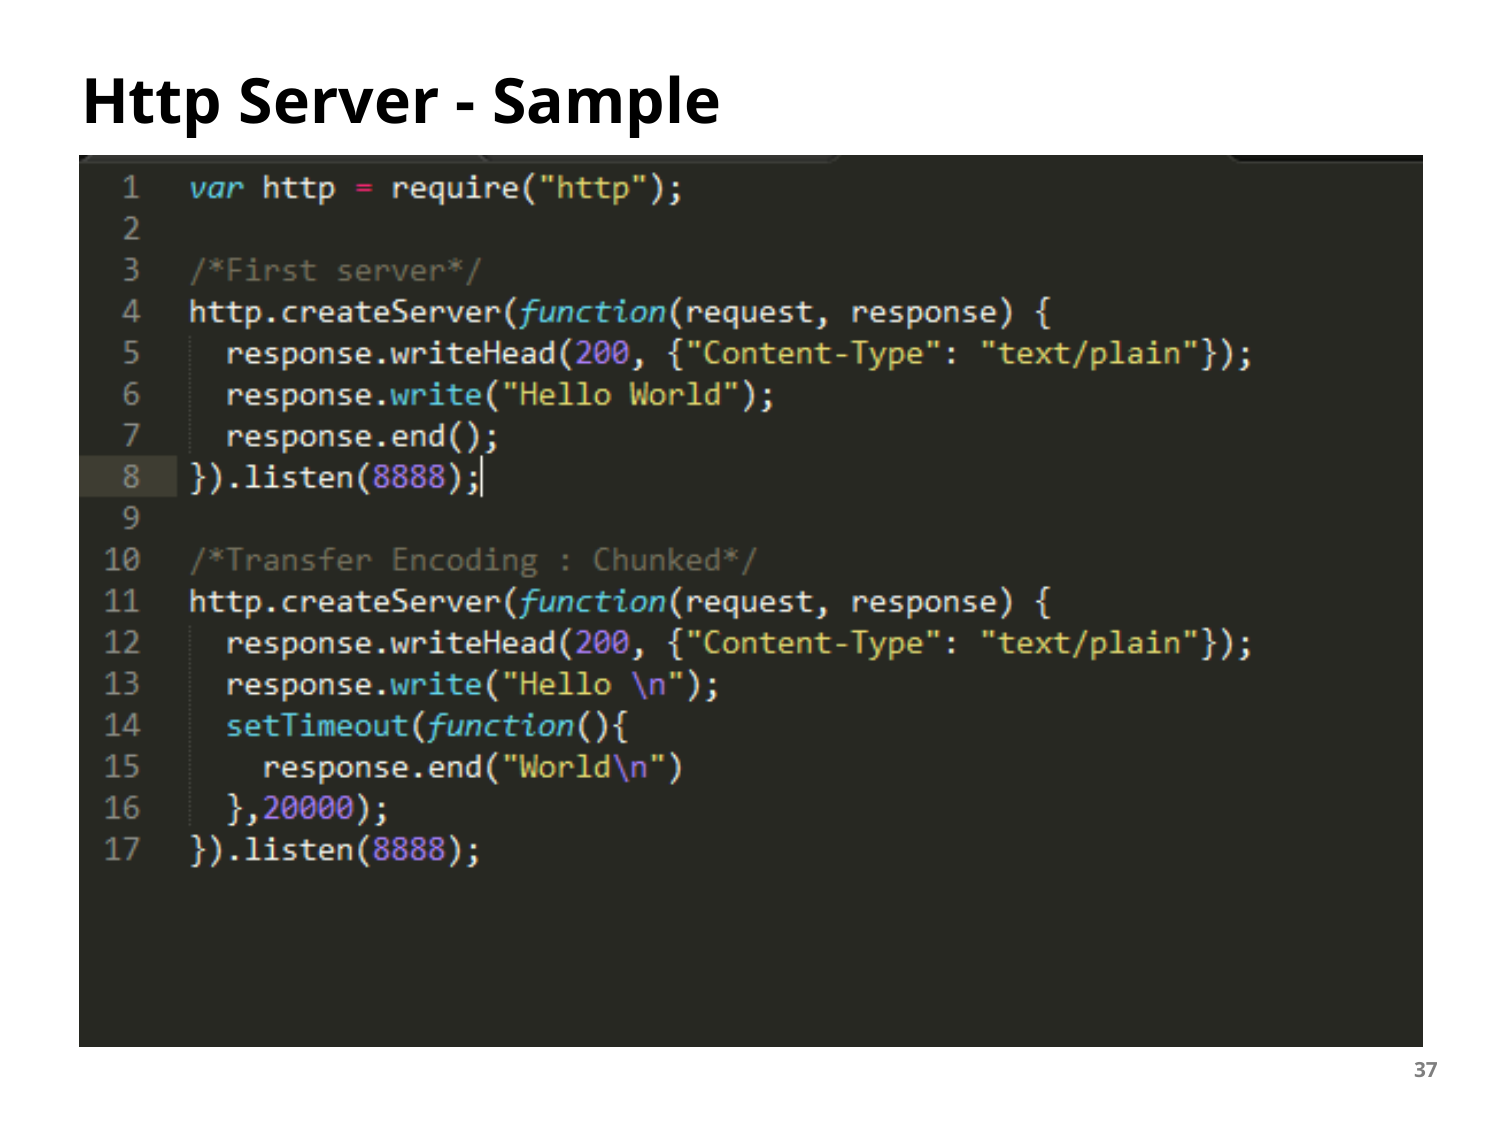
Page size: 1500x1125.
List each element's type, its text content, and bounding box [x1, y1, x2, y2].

picture [79, 155, 1424, 1047]
title Http Server - Sample [81, 68, 1421, 138]
